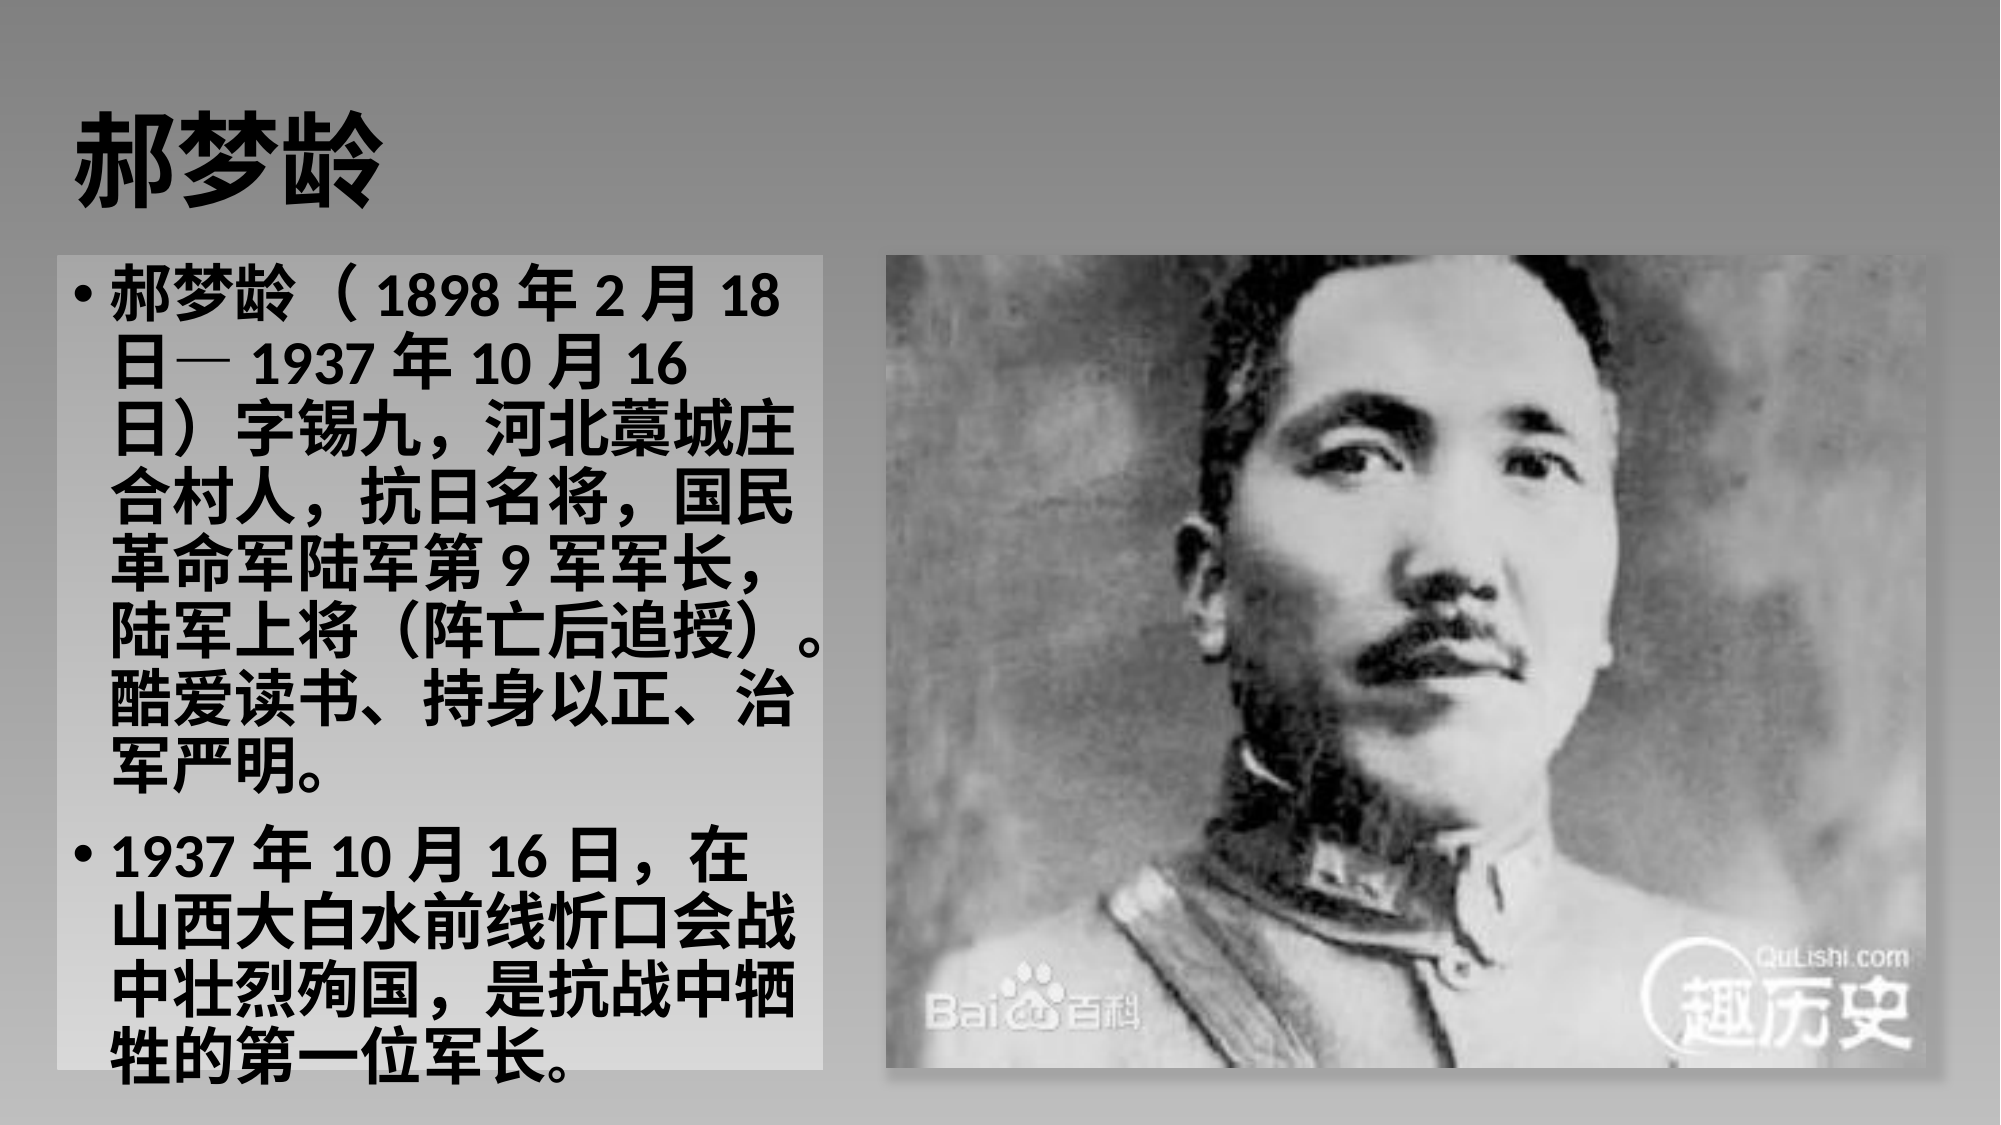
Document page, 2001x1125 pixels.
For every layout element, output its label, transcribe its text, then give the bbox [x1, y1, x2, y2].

list 郝梦龄（1898年2月18日—1937年10月16日）字锡九，河北藁城庄合村人，抗日名将，国民革命军陆军第9军军长，陆军上将（阵亡后追授）。酷爱读书、持身以正、治军严明。 1937年10月16日，在山西大白水前线忻口会战中壮烈殉国，是抗战中牺牲的第一位军长。 [57, 255, 823, 1070]
picture [886, 255, 1926, 1068]
title 郝梦龄 [57, 56, 420, 255]
